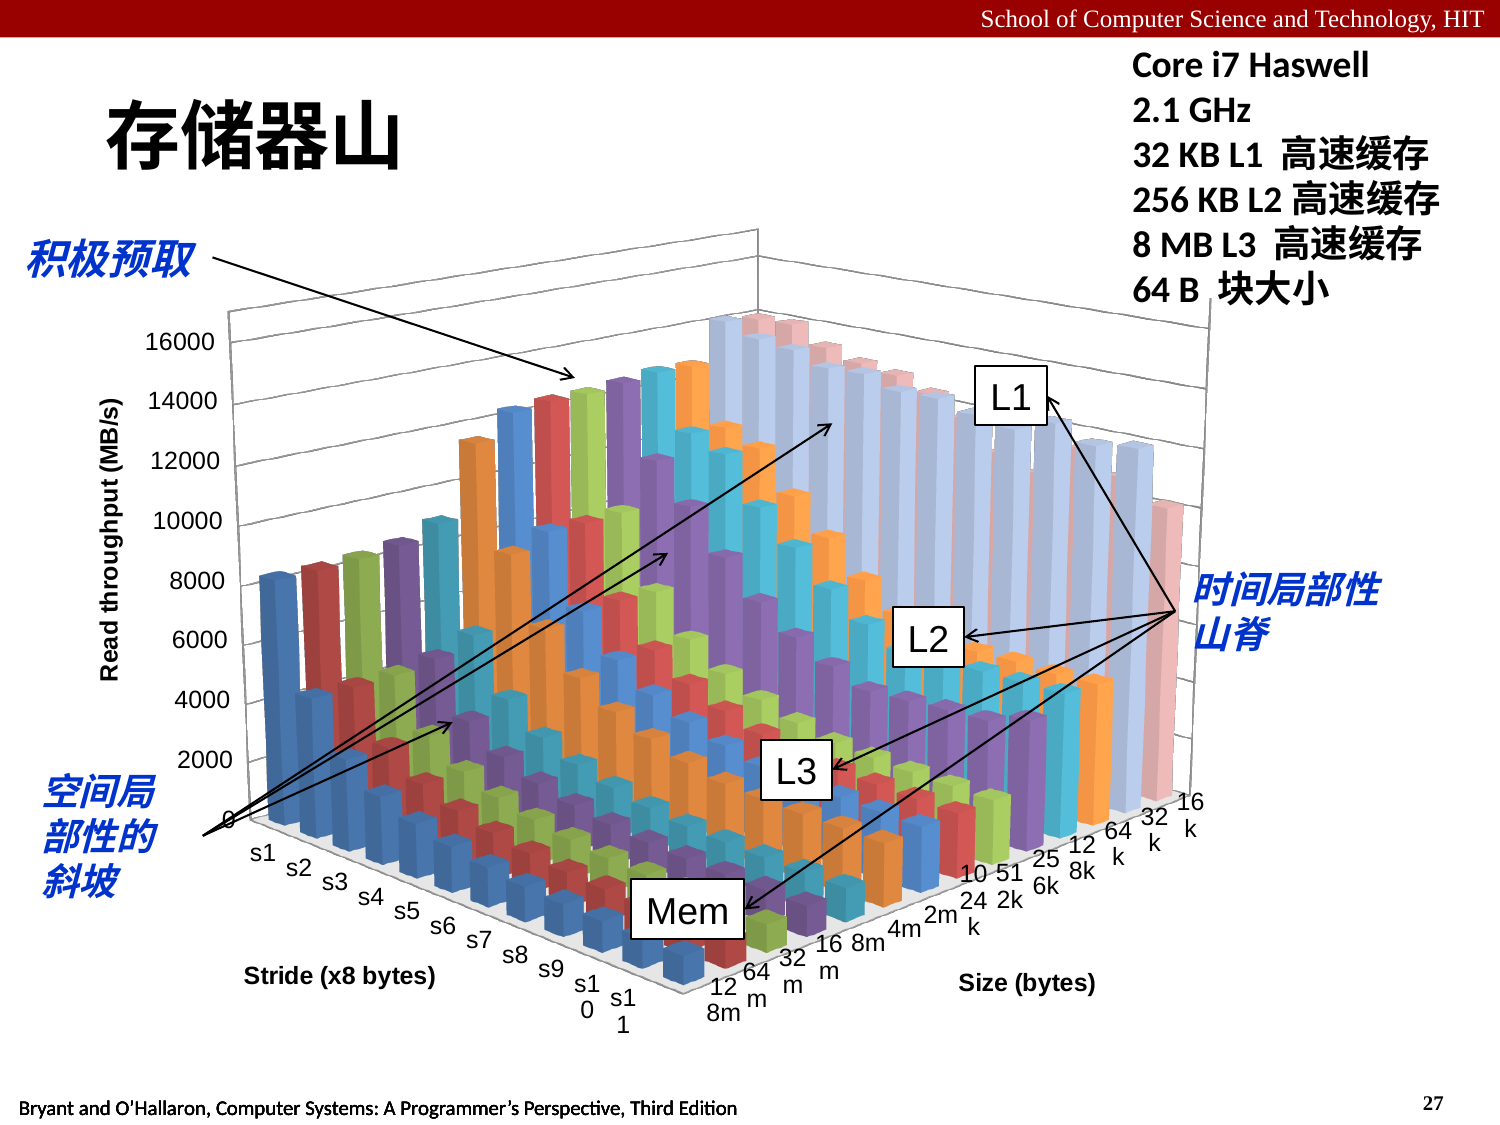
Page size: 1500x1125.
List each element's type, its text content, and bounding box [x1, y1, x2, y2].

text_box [24, 422, 629, 929]
chart [46, 143, 1454, 1101]
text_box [635, 367, 1401, 938]
title 存储器山 [58, 71, 851, 143]
text_box Core i7 Haswell 2.1 GHz 32 KB L1 高速缓存 256 KB L2高速缓存 8 MB L3 高速缓存 64 B 块大小 [1115, 33, 1463, 318]
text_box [9, 224, 576, 379]
